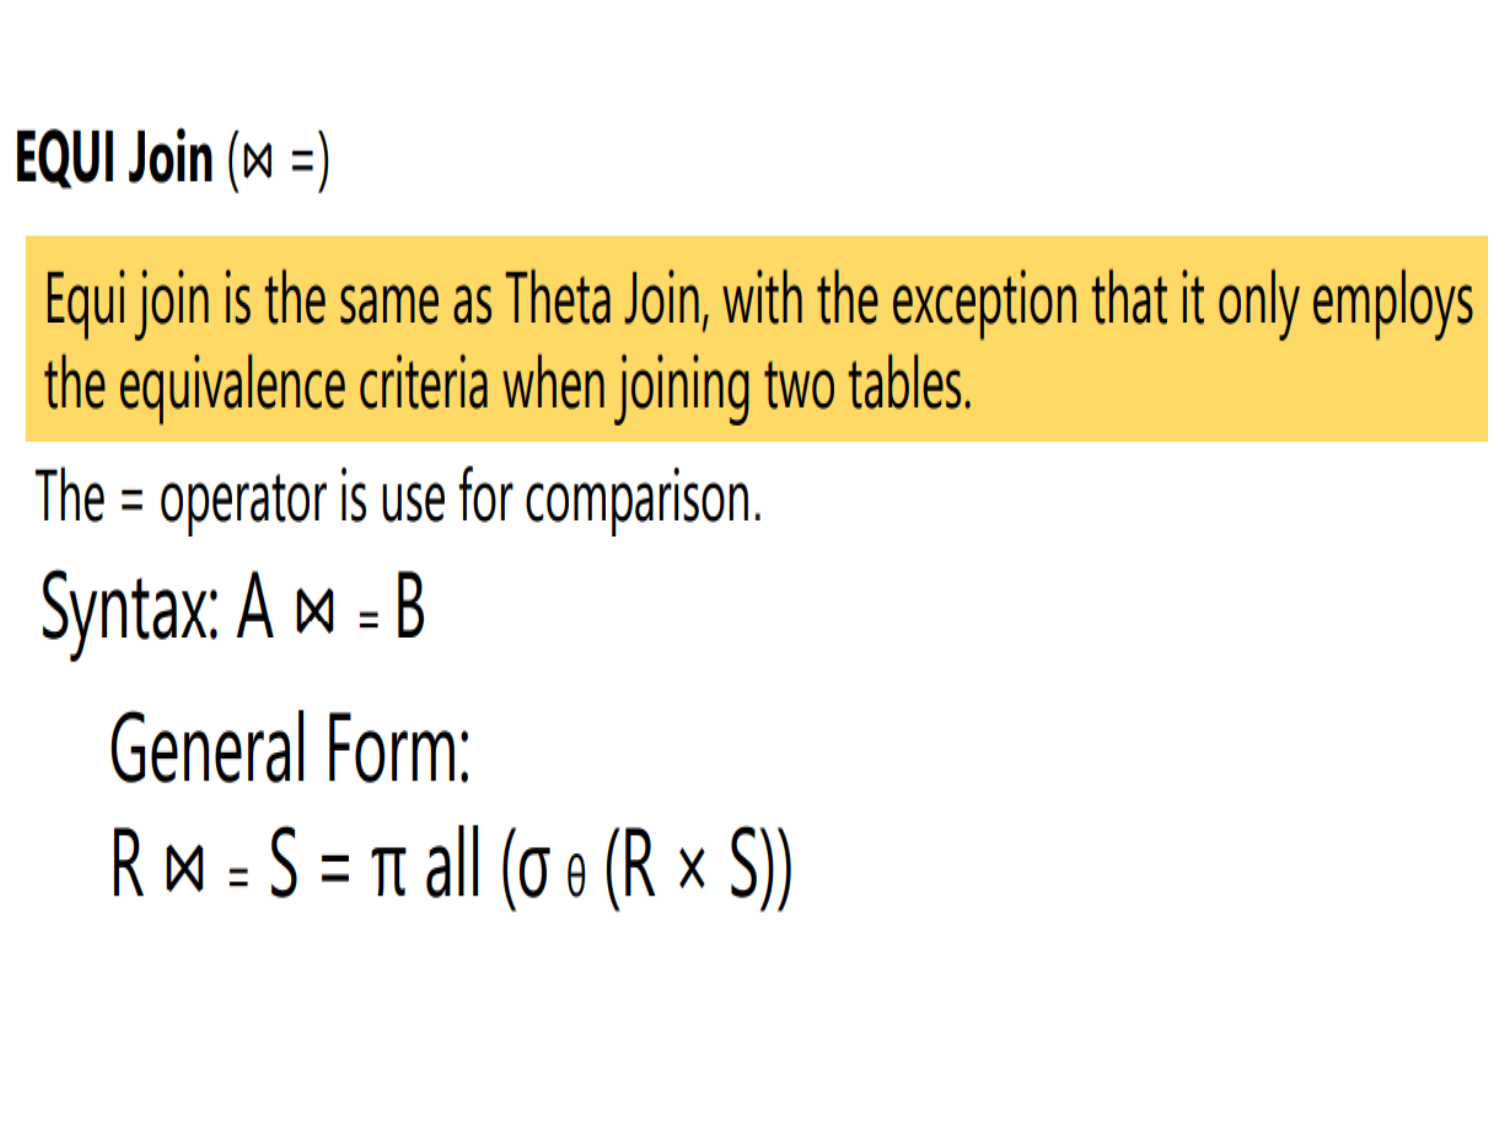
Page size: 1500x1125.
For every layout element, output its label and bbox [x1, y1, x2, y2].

picture [0, 99, 1488, 963]
